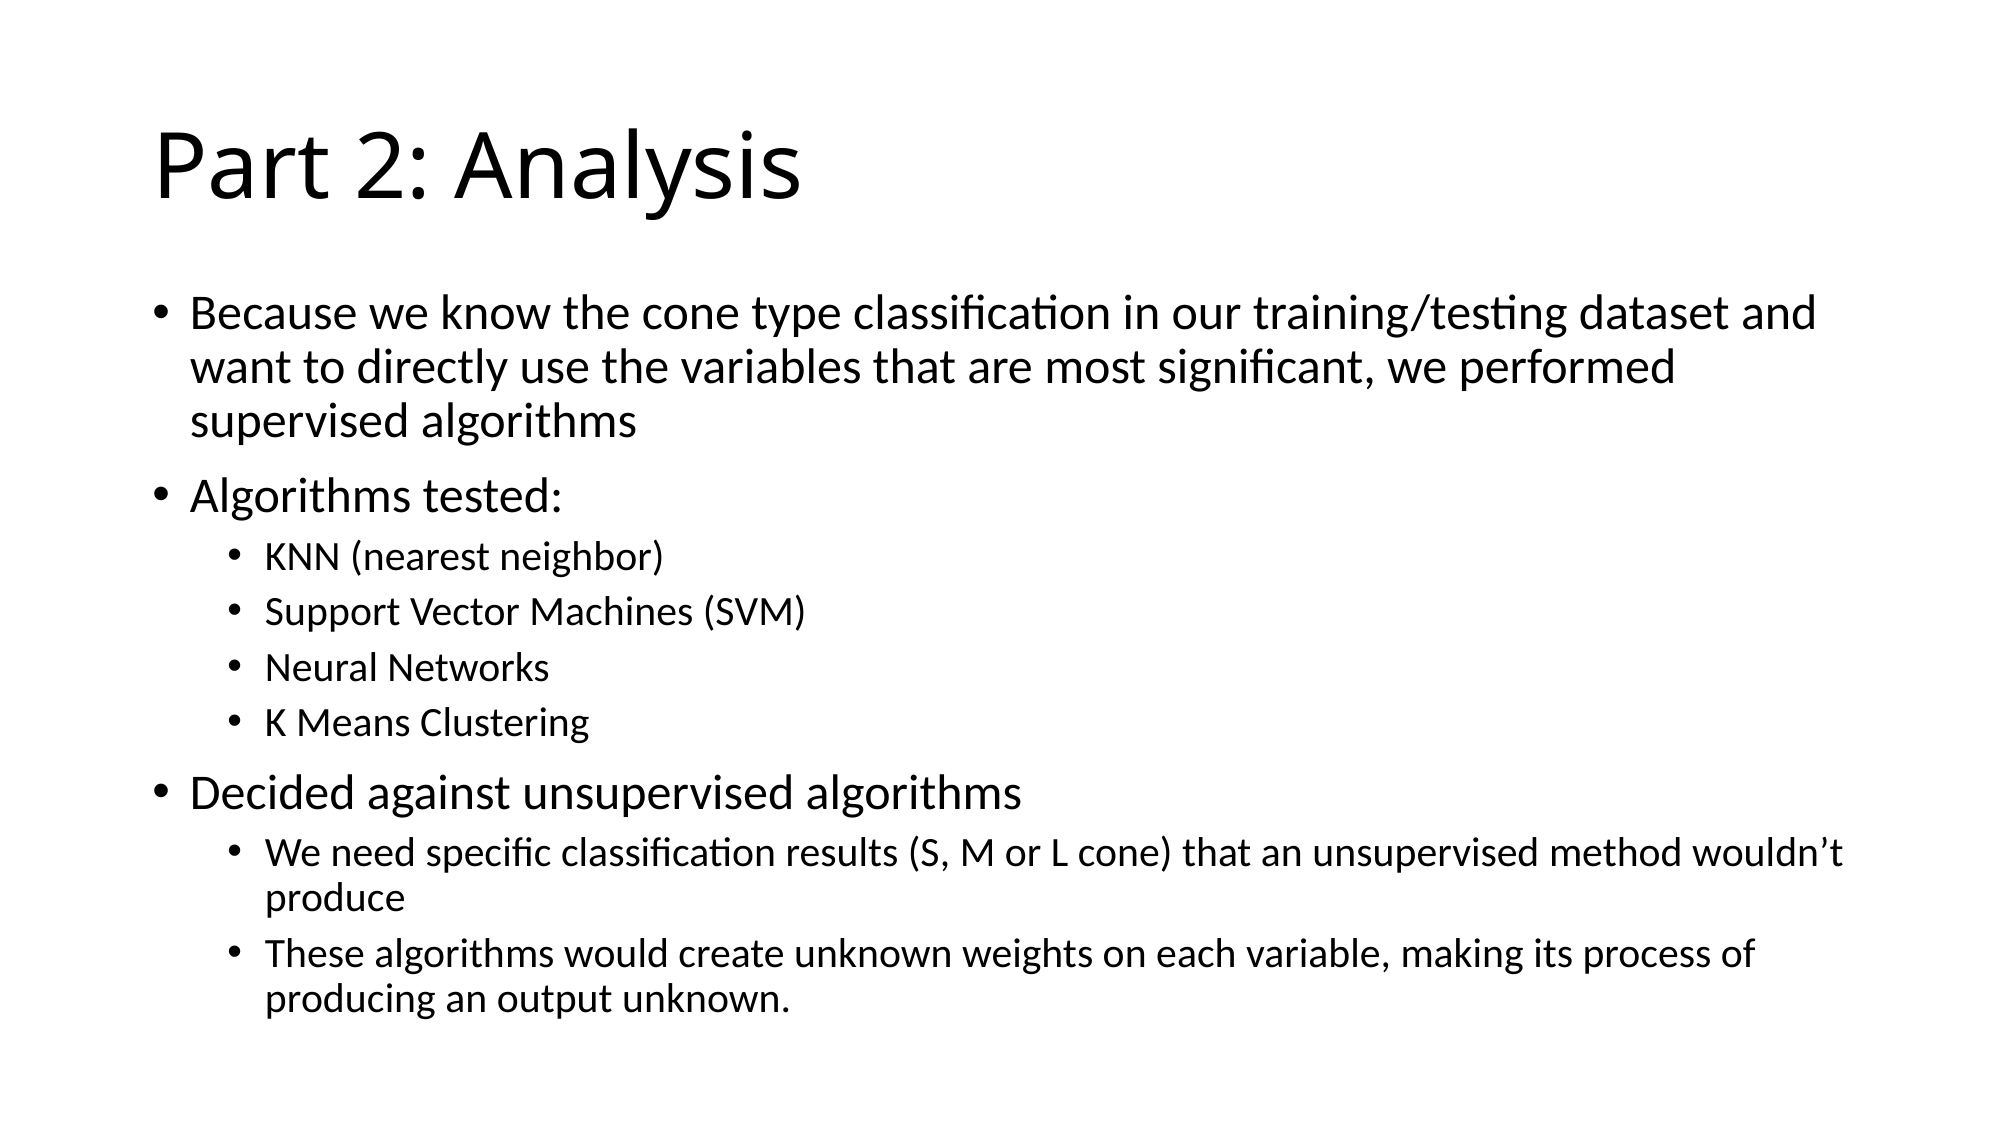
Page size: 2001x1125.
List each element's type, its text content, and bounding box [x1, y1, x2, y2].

title Part 2: Analysis [137, 59, 1863, 278]
list Because we know the cone type classification in our training/testing dataset and want to directly use the variables that are most significant, we performed supervised algorithms Algorithms tested: KNN (nearest neighbor) Support Vector Machines (SVM) Neural Networks K Means Clustering Decided against unsupervised algorithms We need specific classification results (S, M or L cone) that an unsupervised method wouldn’t produce These algorithms would create unknown weights on each variable, making its process of producing an output unknown. [137, 279, 1863, 1054]
